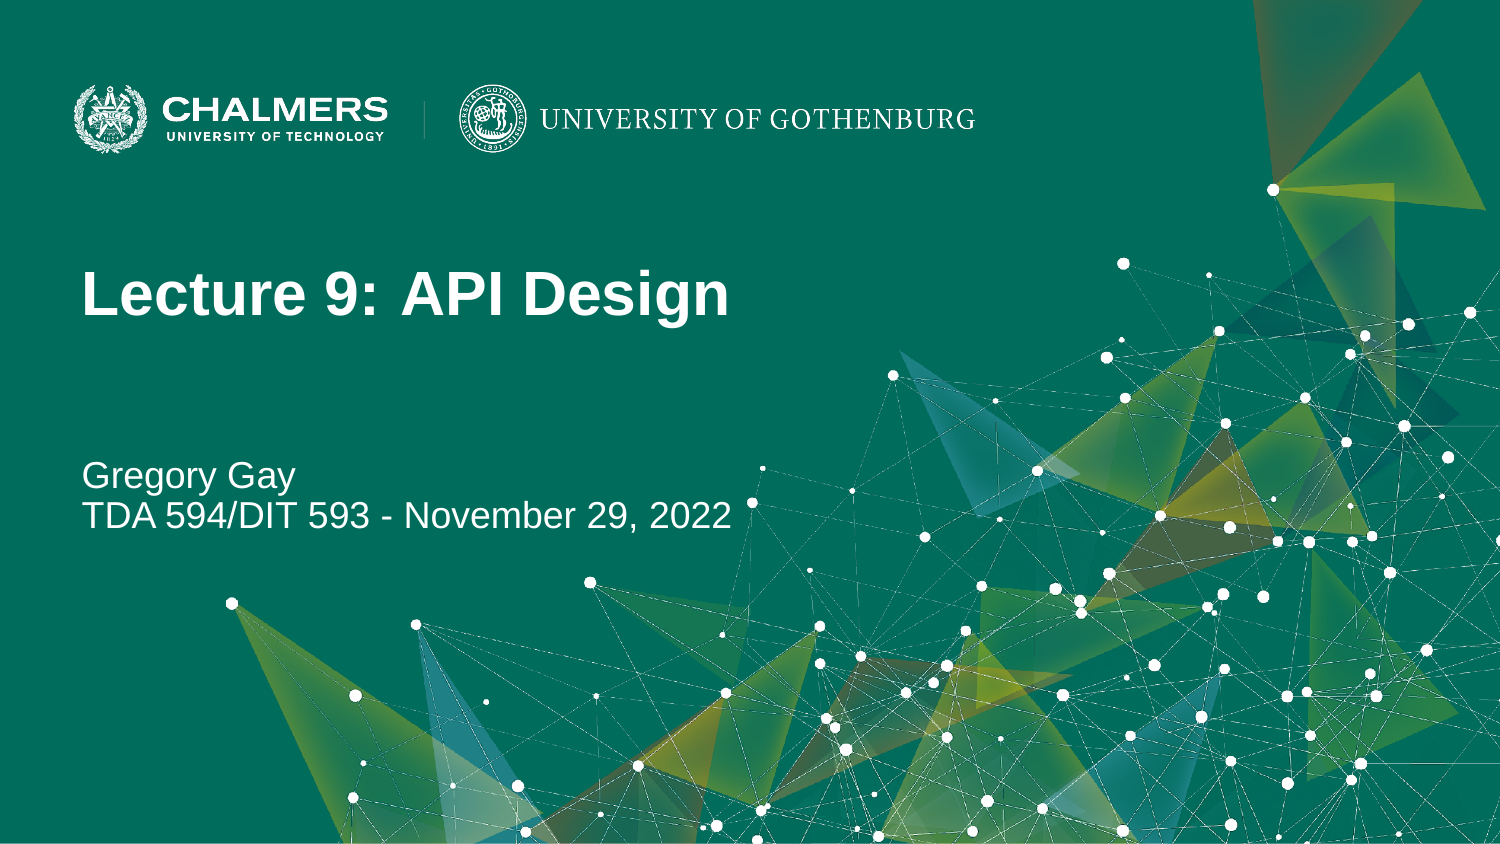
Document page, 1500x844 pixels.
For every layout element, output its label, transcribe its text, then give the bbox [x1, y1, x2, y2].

list Lecture 9: API Design [66, 249, 1163, 441]
picture [17, 0, 1500, 844]
list Gregory Gay TDA 594/DIT 593 - November 29, 2022 [66, 448, 888, 519]
